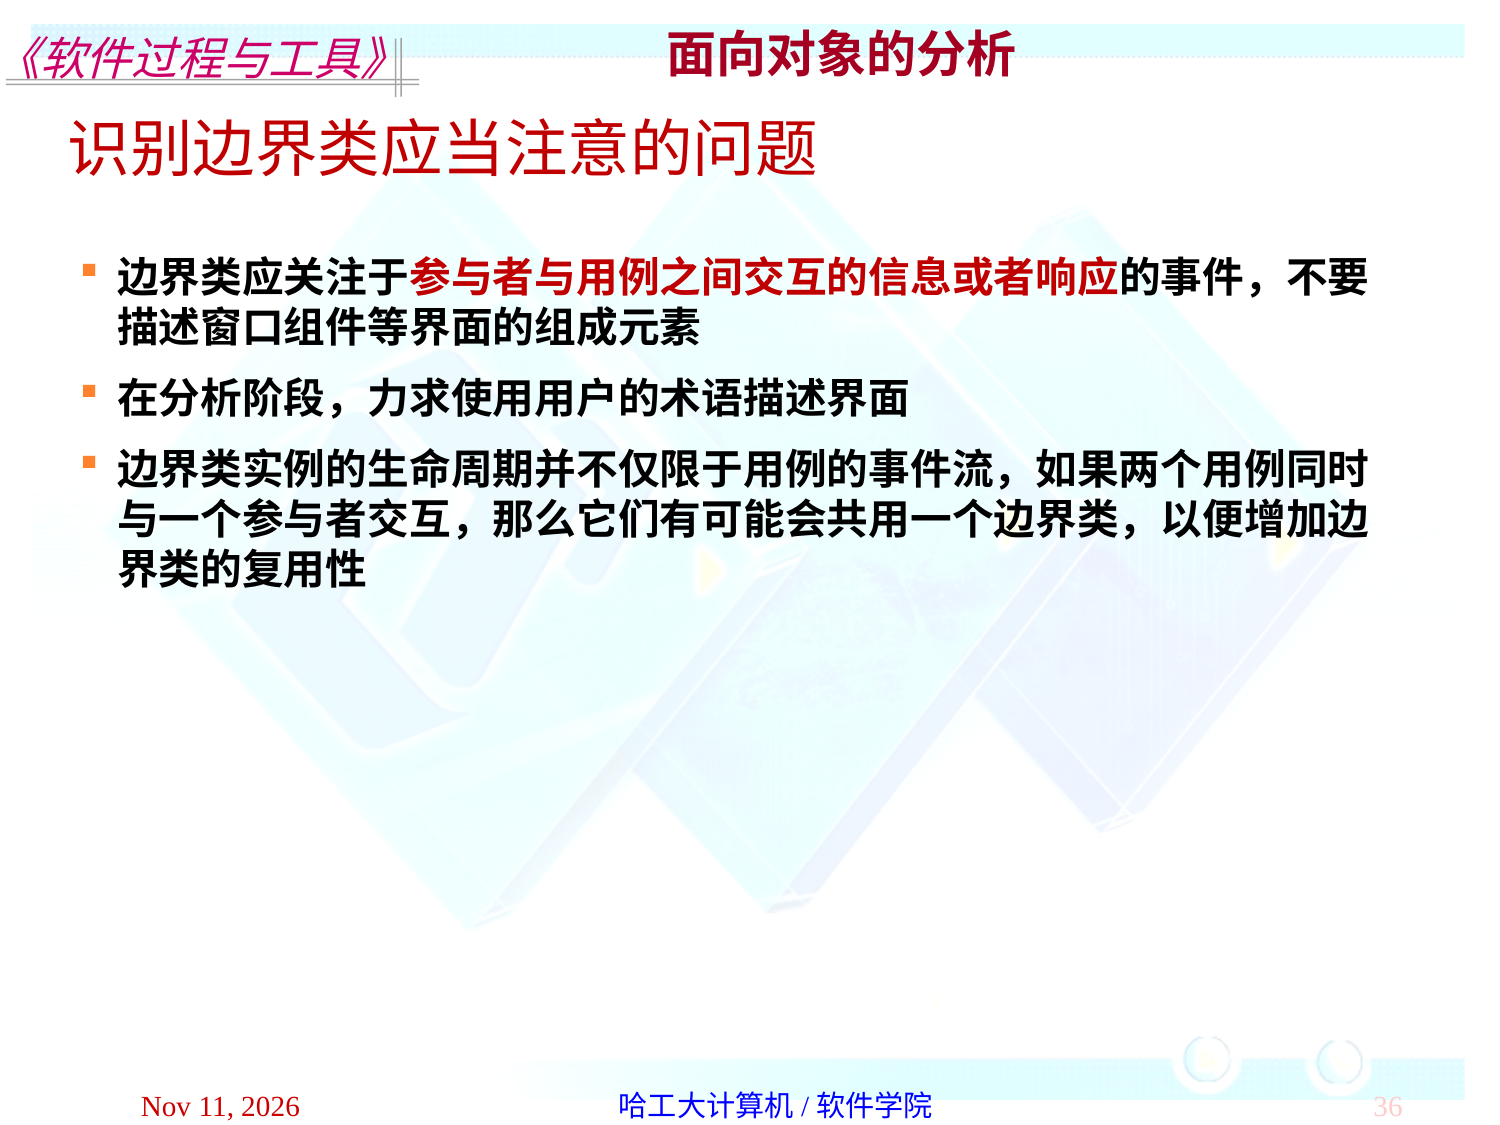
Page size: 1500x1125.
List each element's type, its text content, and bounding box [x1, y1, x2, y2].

text_box 边界类应关注于参与者与用例之间交互的信息或者响应的事件，不要描述窗口组件等界面的组成元素 在分析阶段，力求使用用户的术语描述界面 边界类实例的生命周期并不仅限于用例的事件流，如果两个用例同时与一个参与者交互，那么它们有可能会共用一个边界类，以便增加边界类的复用性 [64, 243, 1412, 1083]
text_box 识别边界类应当注意的问题 [53, 101, 1447, 209]
text_box 面向对象的分析 [389, 15, 1294, 90]
